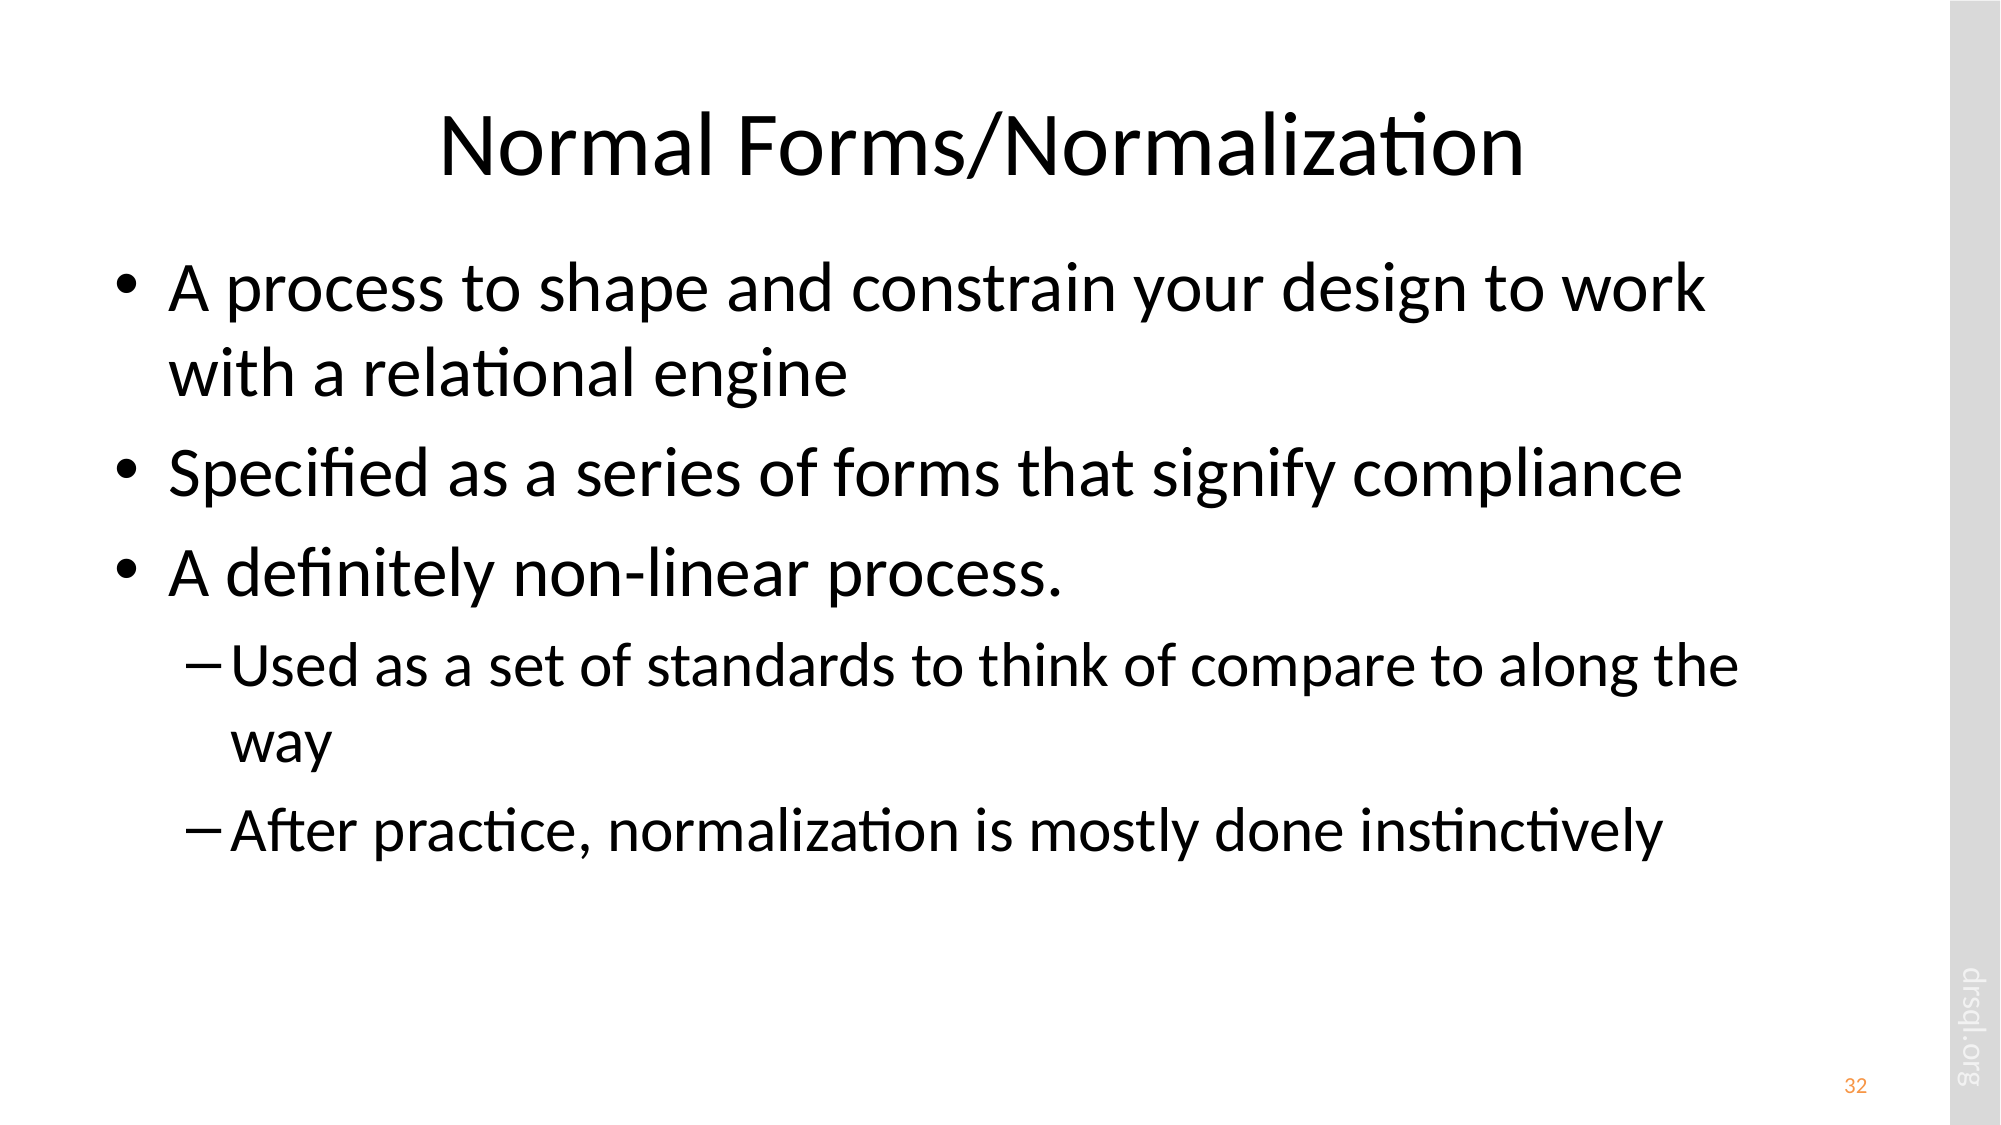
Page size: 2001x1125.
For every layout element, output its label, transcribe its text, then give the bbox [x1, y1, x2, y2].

list A process to shape and constrain your design to work with a relational engine Specified as a series of forms that signify compliance A definitely non-linear process. Used as a set of standards to think of compare to along the way After practice, normalization is mostly done instinctively [99, 232, 1800, 975]
title Normal Forms/Normalization [99, 45, 1867, 233]
